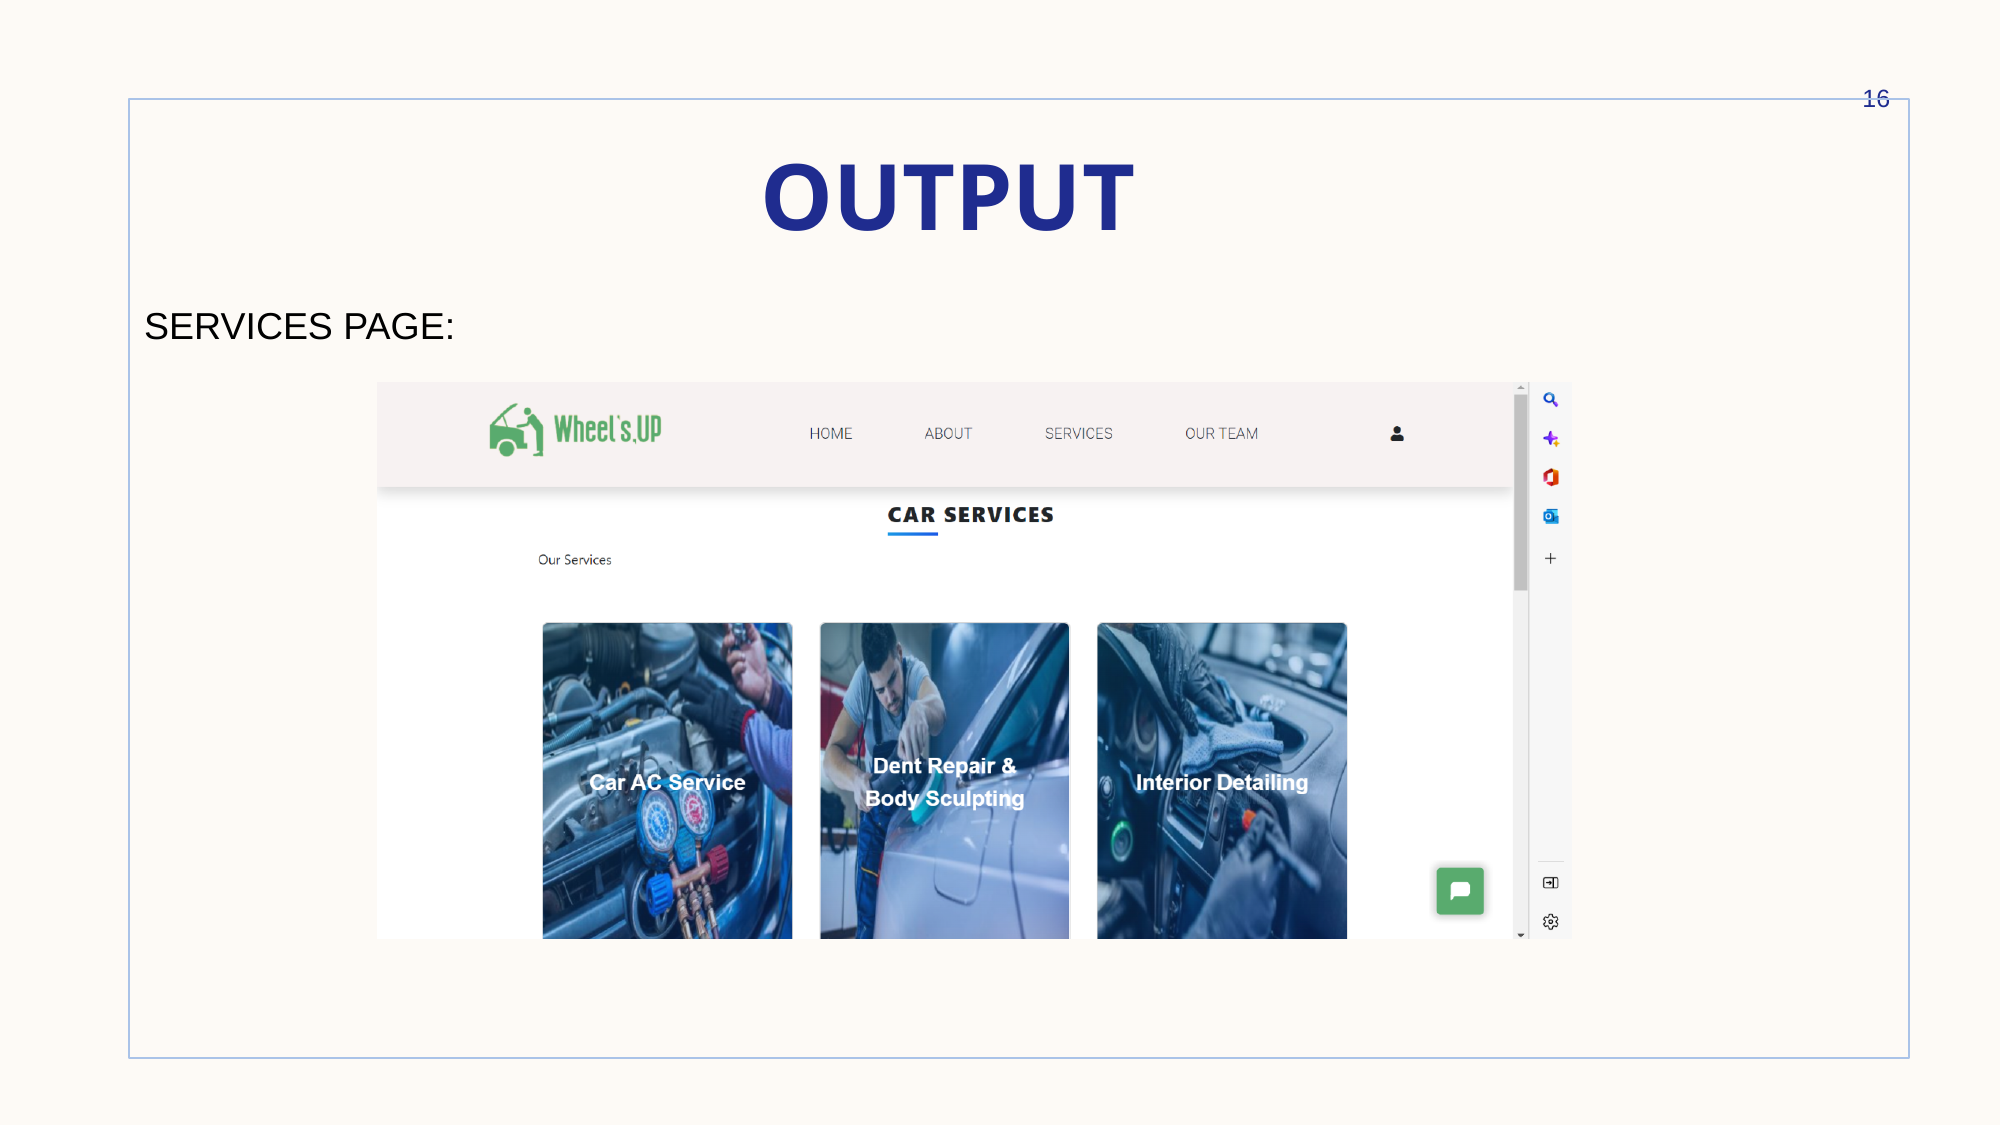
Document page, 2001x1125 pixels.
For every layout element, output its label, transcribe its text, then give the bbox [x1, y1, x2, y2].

list Services Page: [128, 98, 1910, 1059]
picture [377, 382, 1572, 939]
title Output [404, 131, 1515, 258]
slide_number 16 [1795, 75, 1958, 120]
